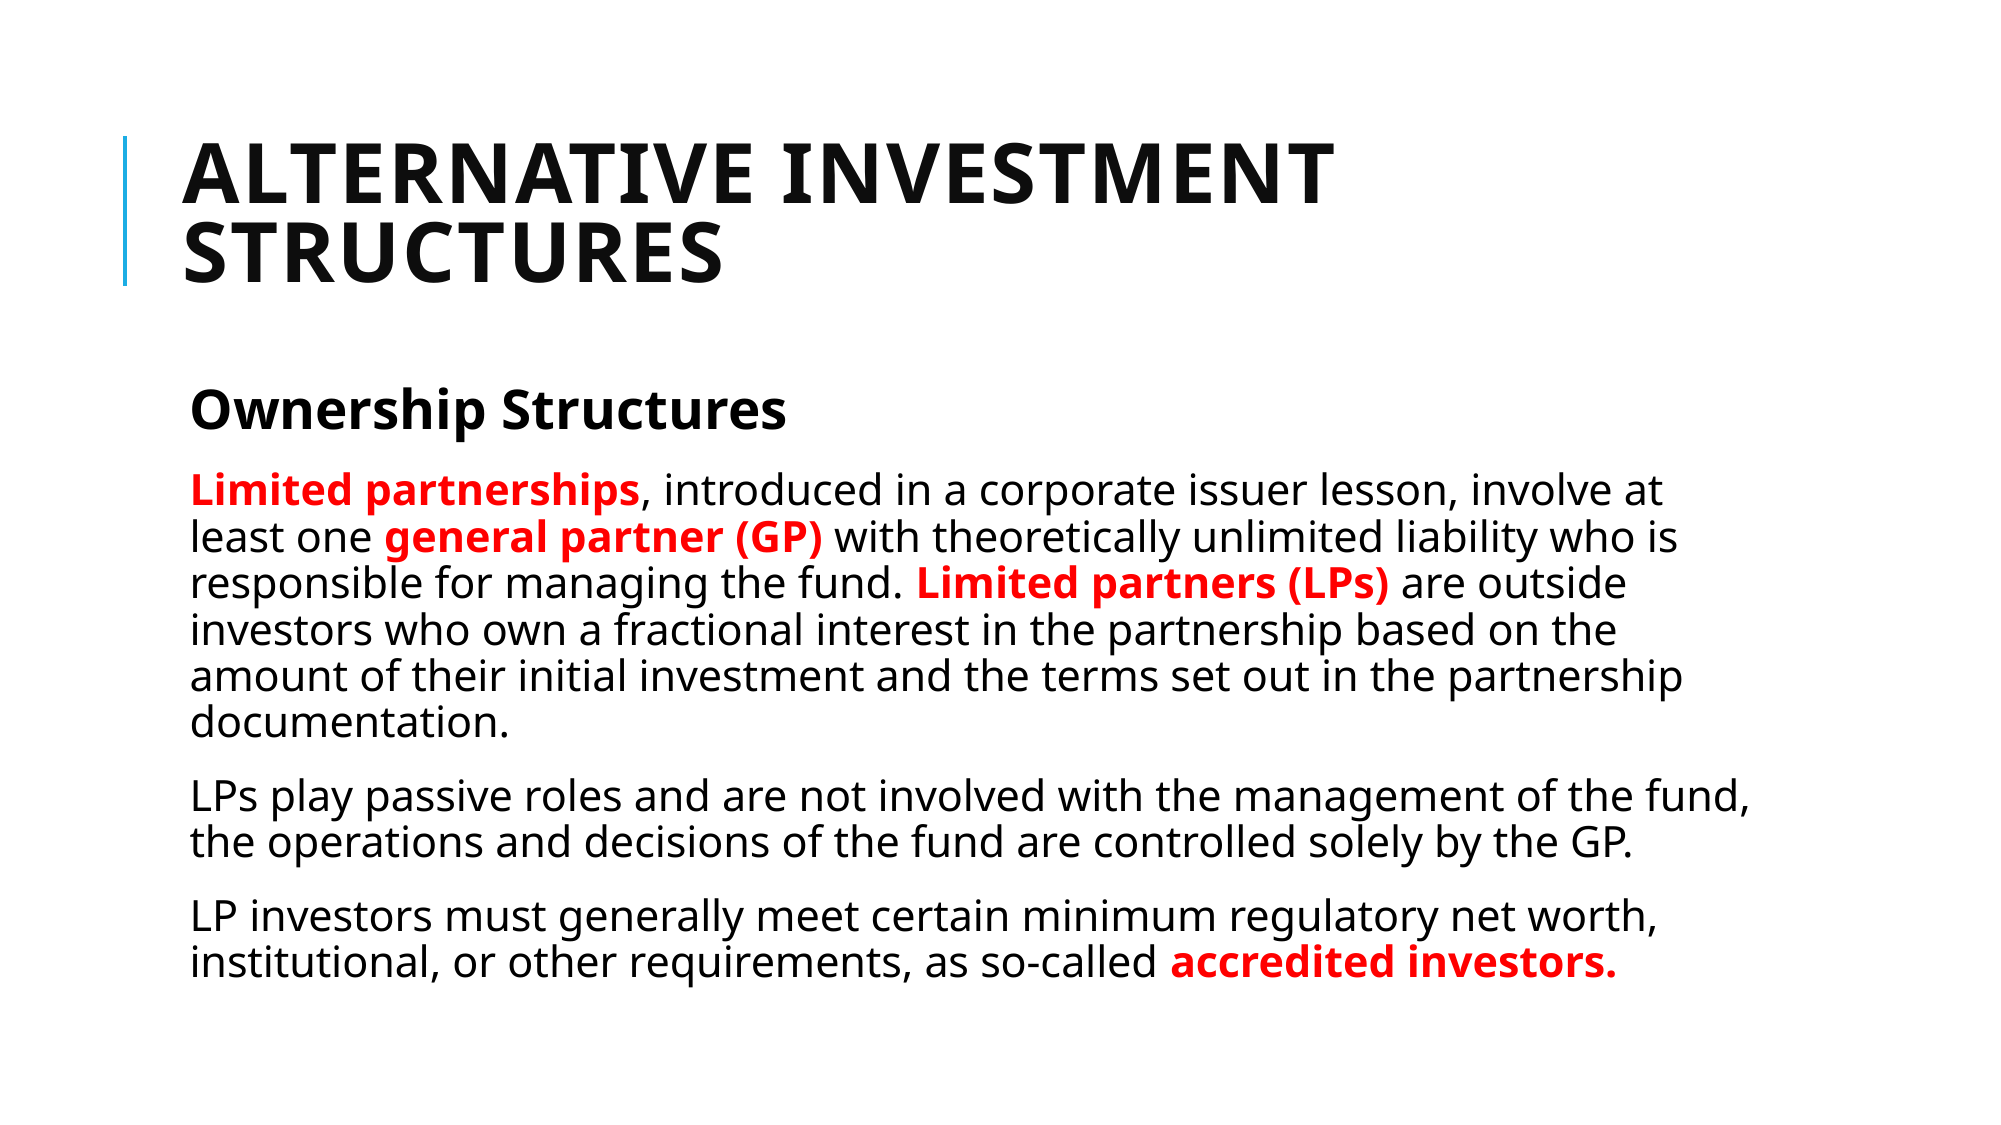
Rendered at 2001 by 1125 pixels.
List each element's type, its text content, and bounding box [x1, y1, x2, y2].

title ALTERNATIVE INVESTMENT STRUCTURES [168, 96, 1763, 342]
list Ownership Structures Limited partnerships, introduced in a corporate issuer lesson, involve at least one general partner (GP) with theoretically unlimited liability who is responsible for managing the fund. Limited partners (LPs) are outside investors who own a fractional interest in the partnership based on the amount of their initial investment and the terms set out in the partnership documentation. LPs play passive roles and are not involved with the management of the fund, the operations and decisions of the fund are controlled solely by the GP. LP investors must generally meet certain minimum regulatory net worth, institutional, or other requirements, as so-called accredited investors. [168, 375, 1763, 1035]
